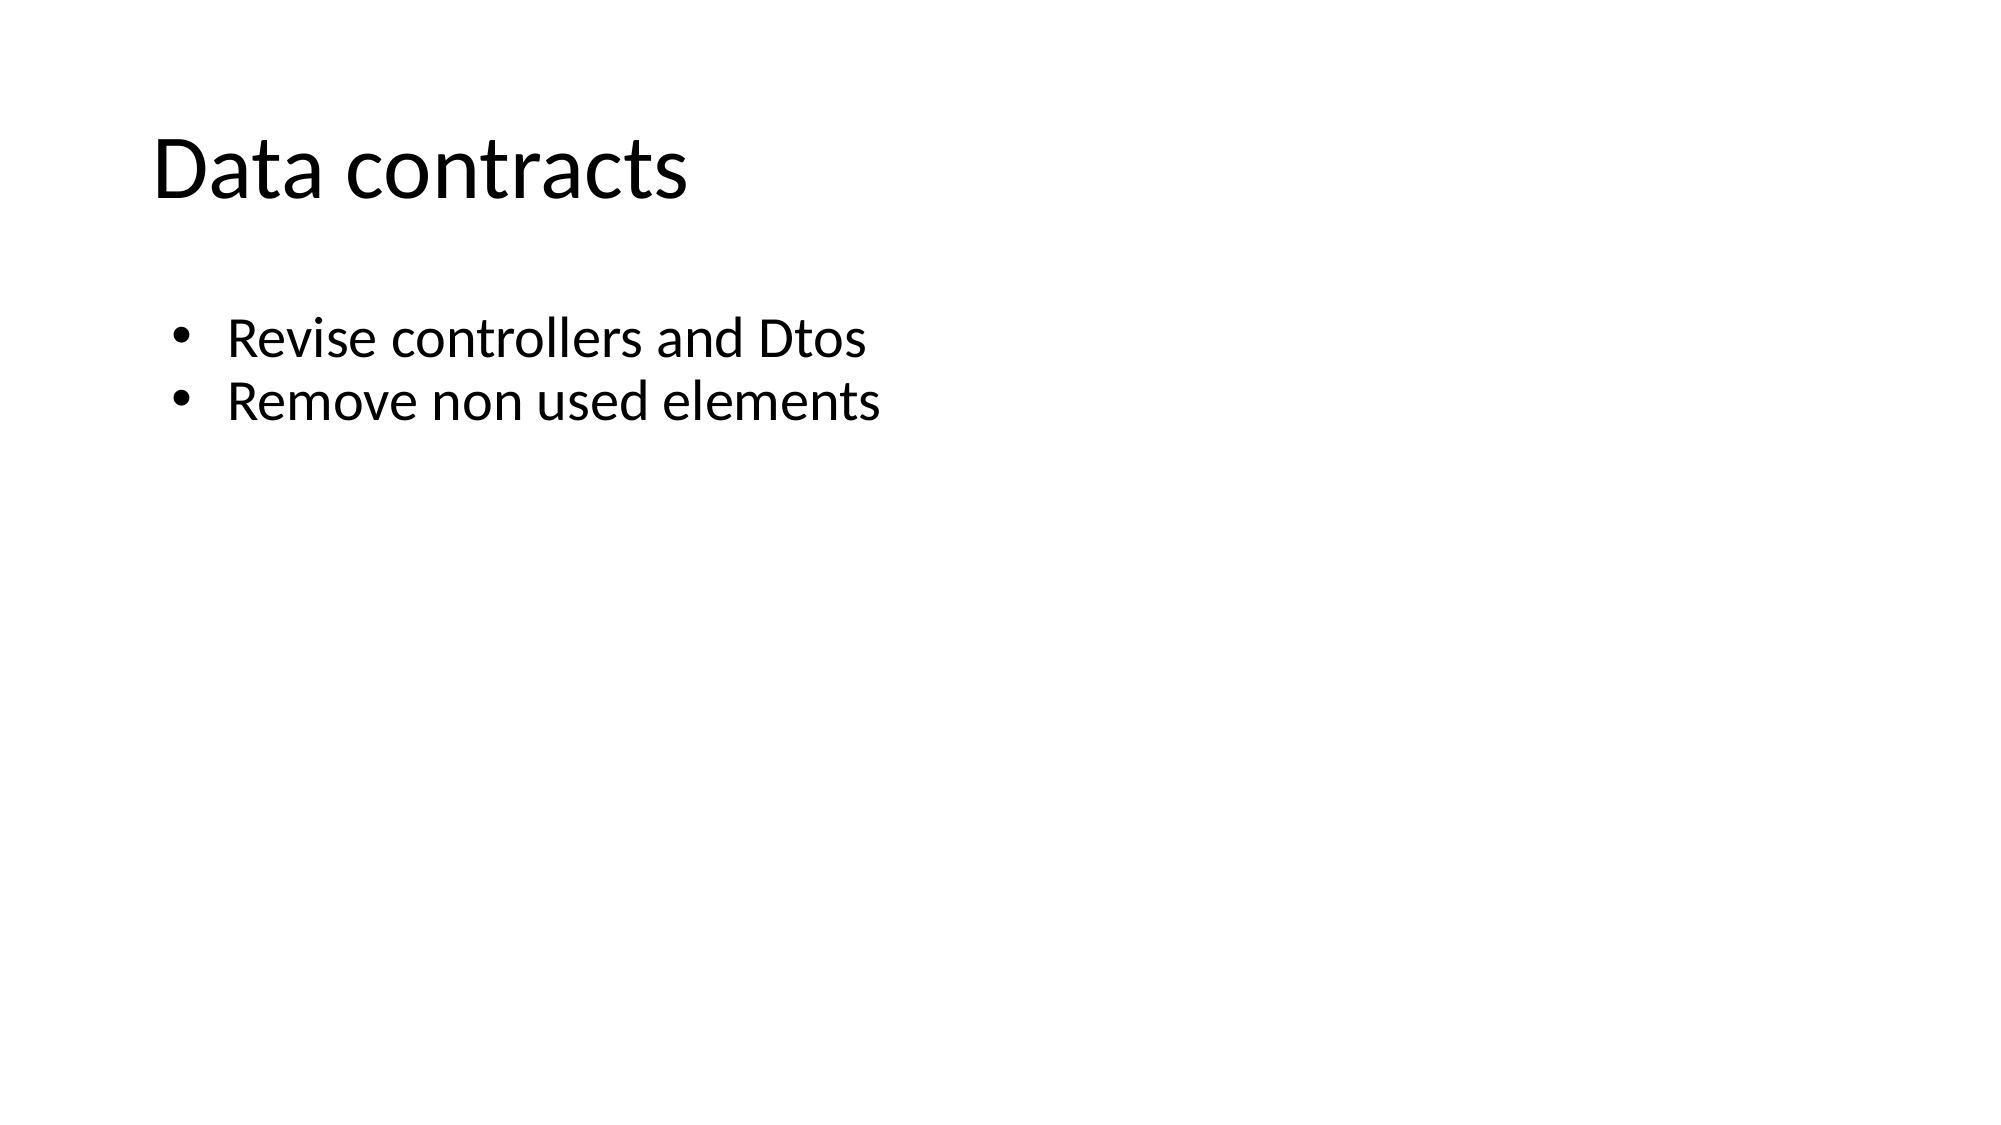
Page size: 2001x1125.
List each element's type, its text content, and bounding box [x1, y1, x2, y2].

title Data contracts [137, 59, 1863, 278]
list Revise controllers and Dtos Remove non used elements [137, 299, 1863, 1014]
